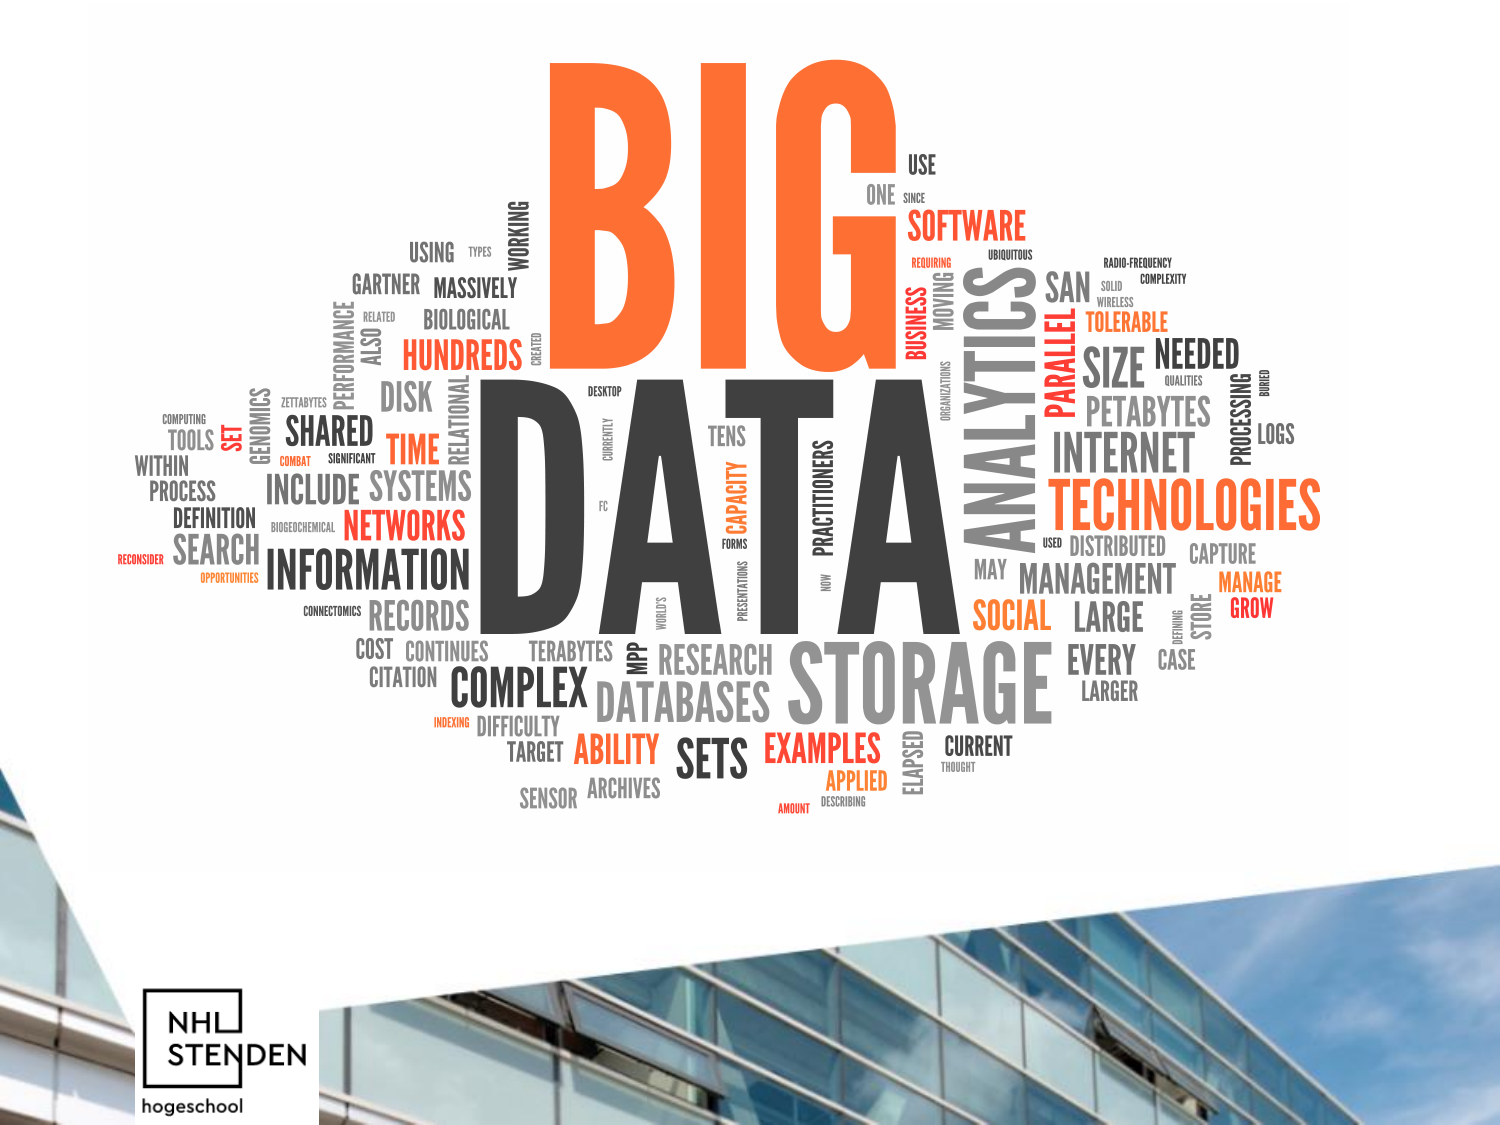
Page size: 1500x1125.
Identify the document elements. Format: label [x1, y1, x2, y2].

list [88, 2, 1351, 871]
picture [0, 0, 1500, 1125]
